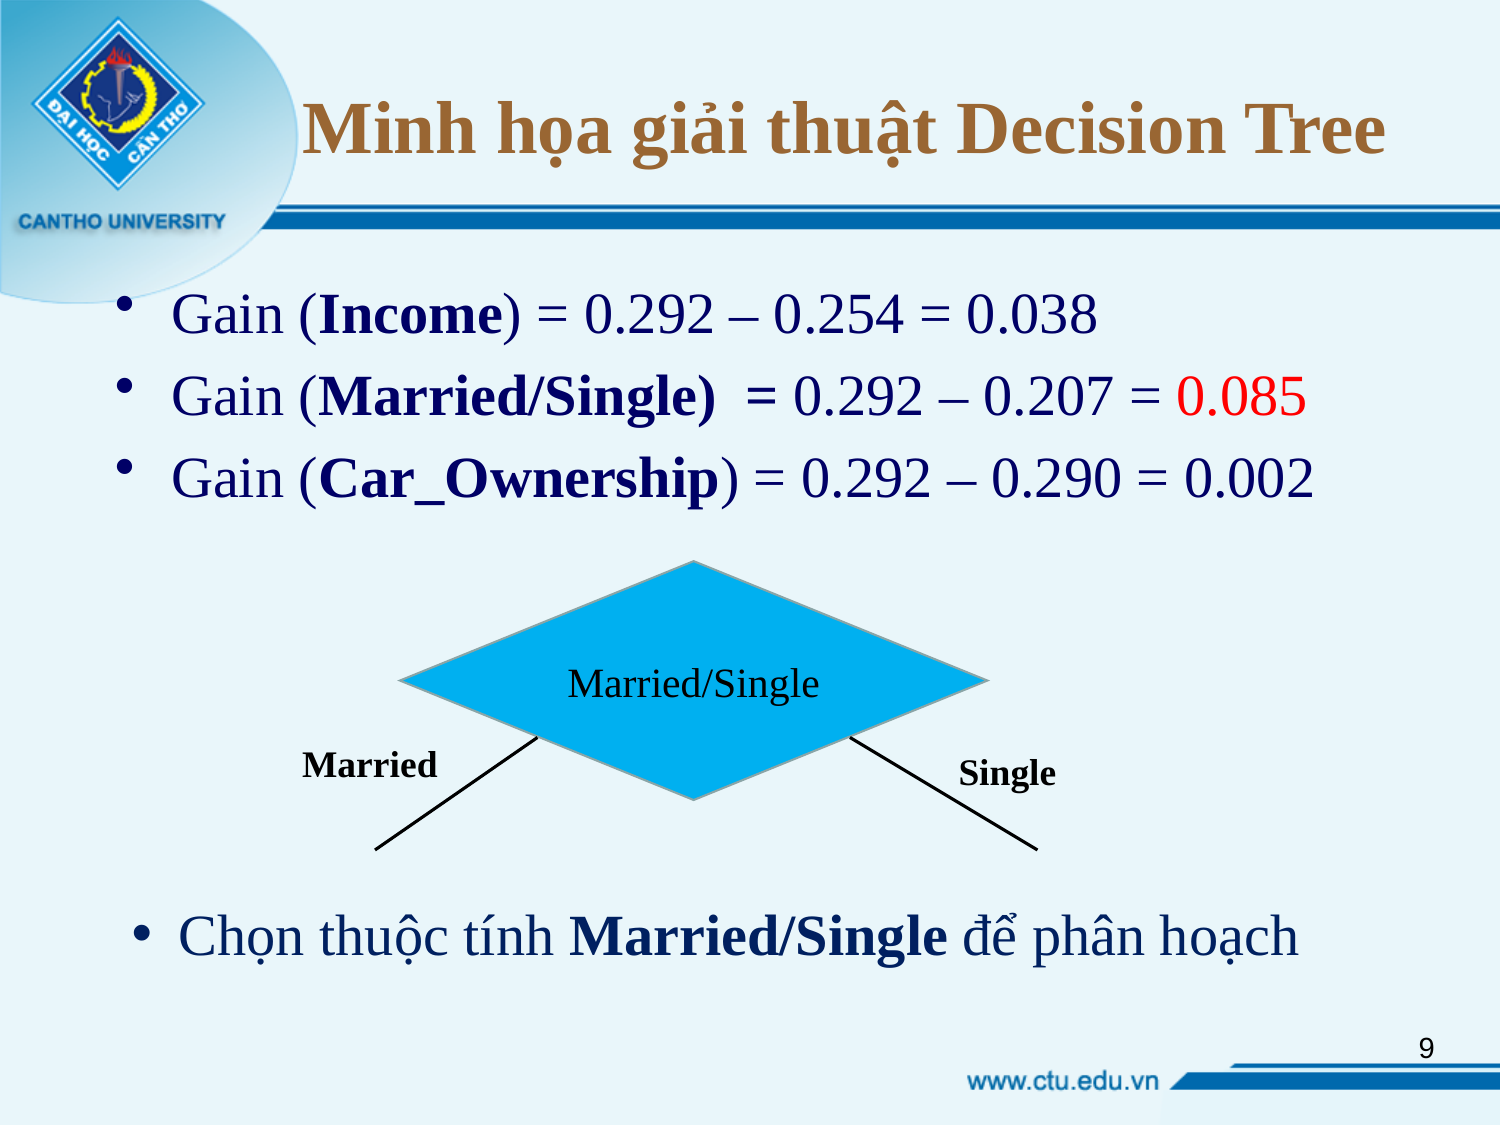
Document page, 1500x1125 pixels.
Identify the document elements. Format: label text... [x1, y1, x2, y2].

picture [0, 0, 1500, 1125]
text_box Single [1038, 740, 1182, 800]
list Gain (Income) = 0.292 – 0.254 = 0.038 Gain (Married/Single) = 0.292 – 0.207 = 0.085 Gain (Car_Ownership) = 0.292 – 0.290 = 0.002 [99, 267, 1450, 1038]
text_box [374, 737, 538, 850]
text_box Married/Single [397, 560, 991, 802]
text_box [849, 737, 1038, 850]
title Minh họa giải thuật Decision Tree [287, 46, 1450, 202]
text_box Chọn thuộc tính Married/Single để phân hoạch [116, 890, 1400, 975]
text_box Married [287, 733, 485, 793]
slide_number 9 [1100, 1021, 1450, 1113]
